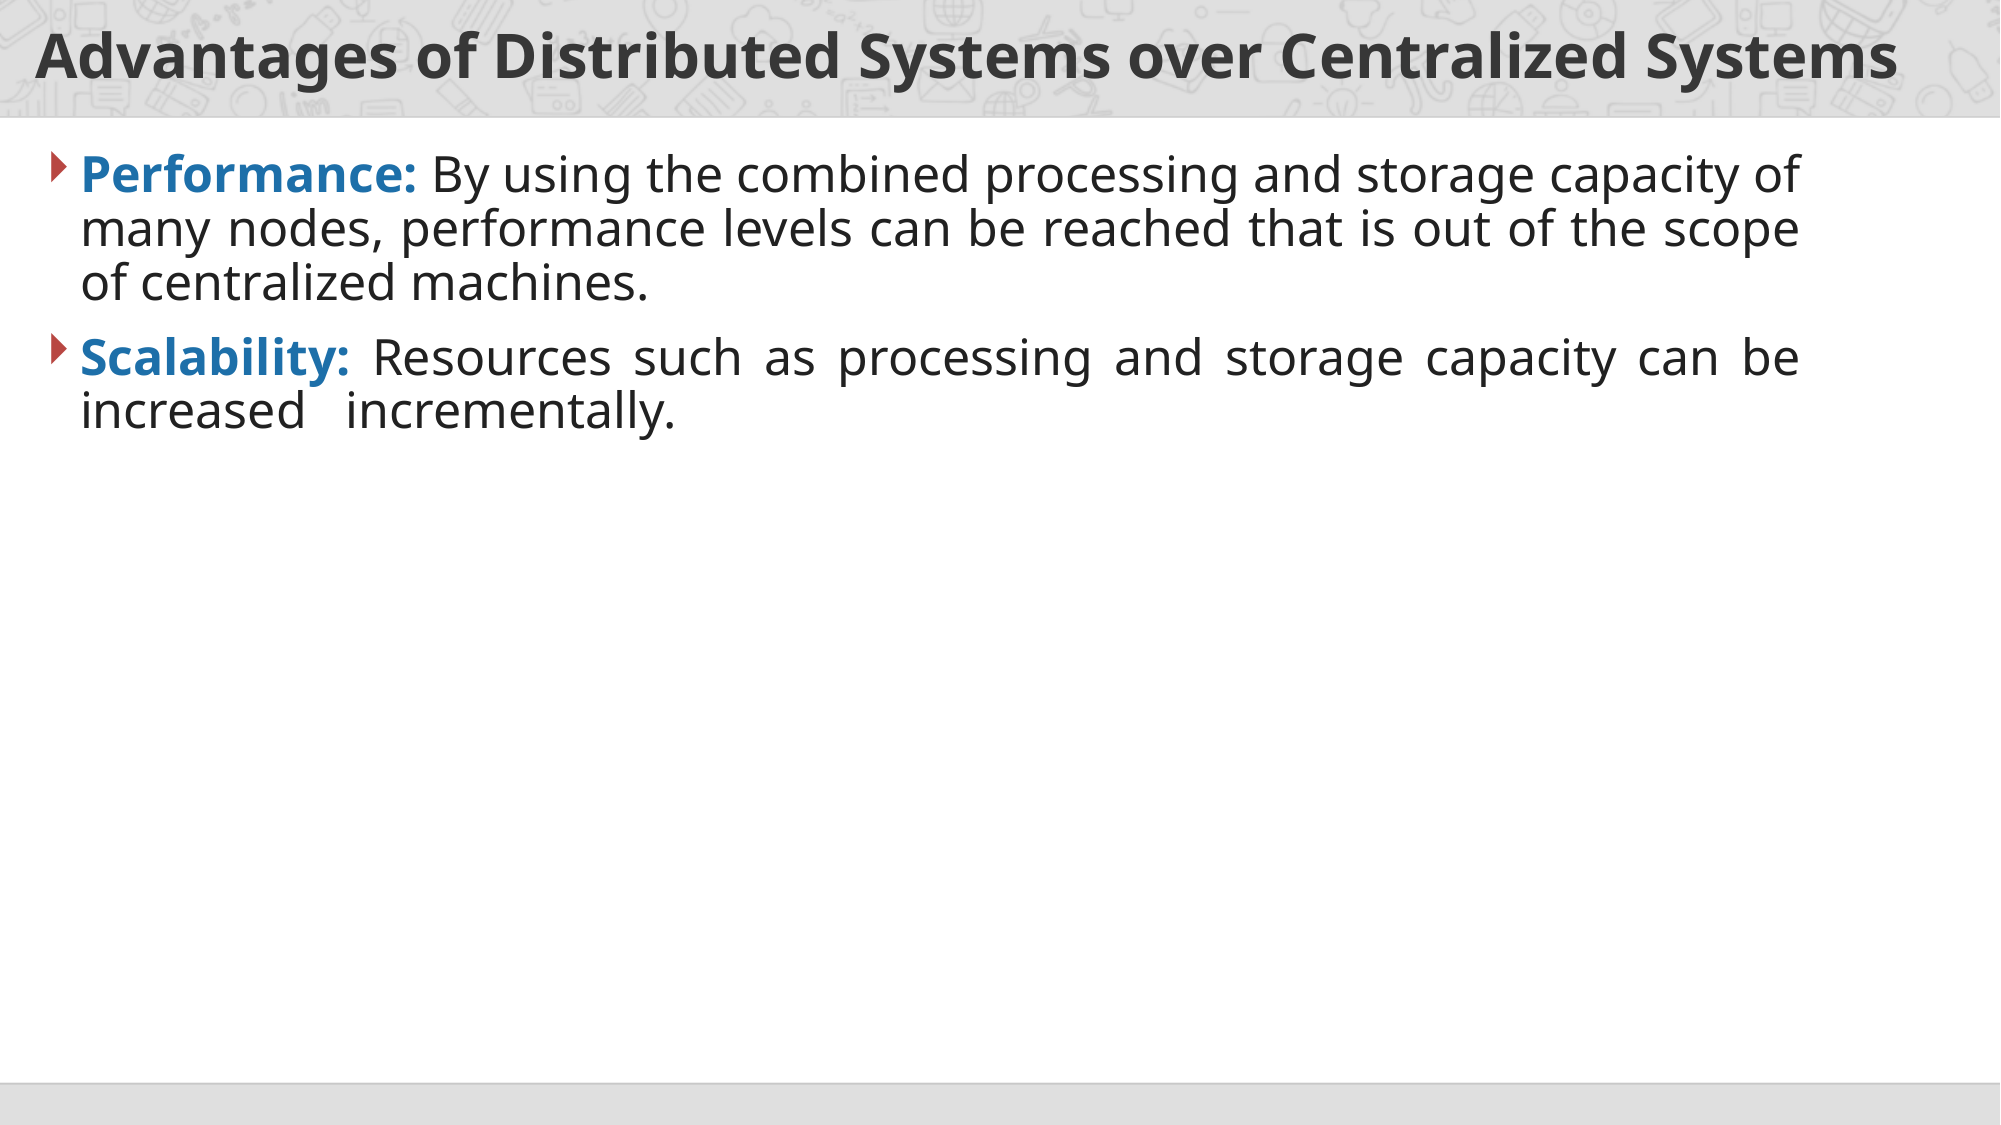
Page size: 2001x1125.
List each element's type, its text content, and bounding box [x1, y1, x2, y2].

title Advantages of Distributed Systems over Centralized Systems [0, 0, 2000, 117]
list Performance: By using the combined processing and storage capacity of many nodes, performance levels can be reached that is out of the scope of centralized machines. Scalability: Resources such as processing and storage capacity can be increased incrementally. [21, 141, 1817, 946]
